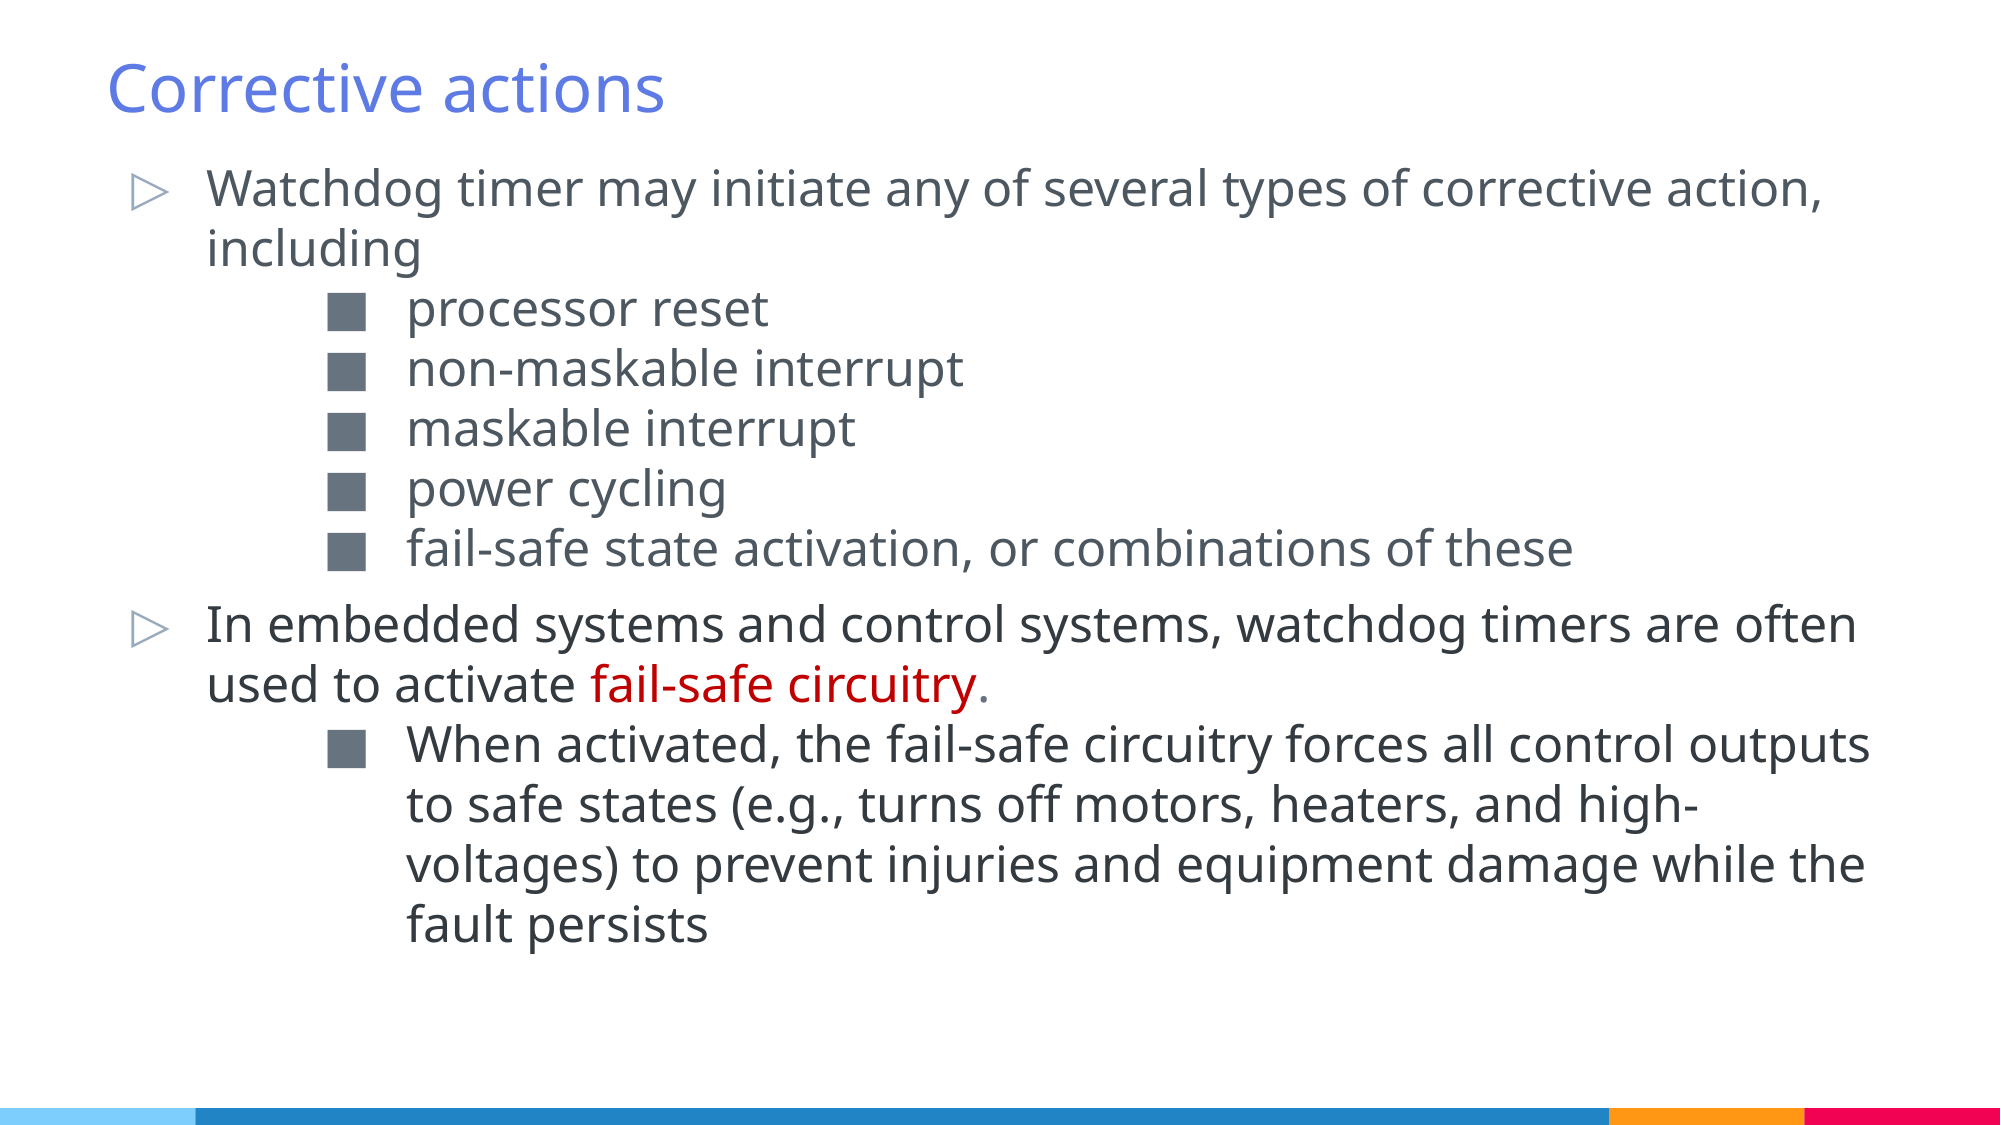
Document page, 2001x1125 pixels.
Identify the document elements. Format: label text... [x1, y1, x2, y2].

list Watchdog timer may initiate any of several types of corrective action, including processor reset non-maskable interrupt maskable interrupt power cycling fail-safe state activation, or combinations of these In embedded systems and control systems, watchdog timers are often used to activate fail-safe circuitry. When activated, the fail-safe circuitry forces all control outputs to safe states (e.g., turns off motors, heaters, and high-voltages) to prevent injuries and equipment damage while the fault persists [91, 141, 1910, 1046]
title Corrective actions [91, 20, 1844, 141]
